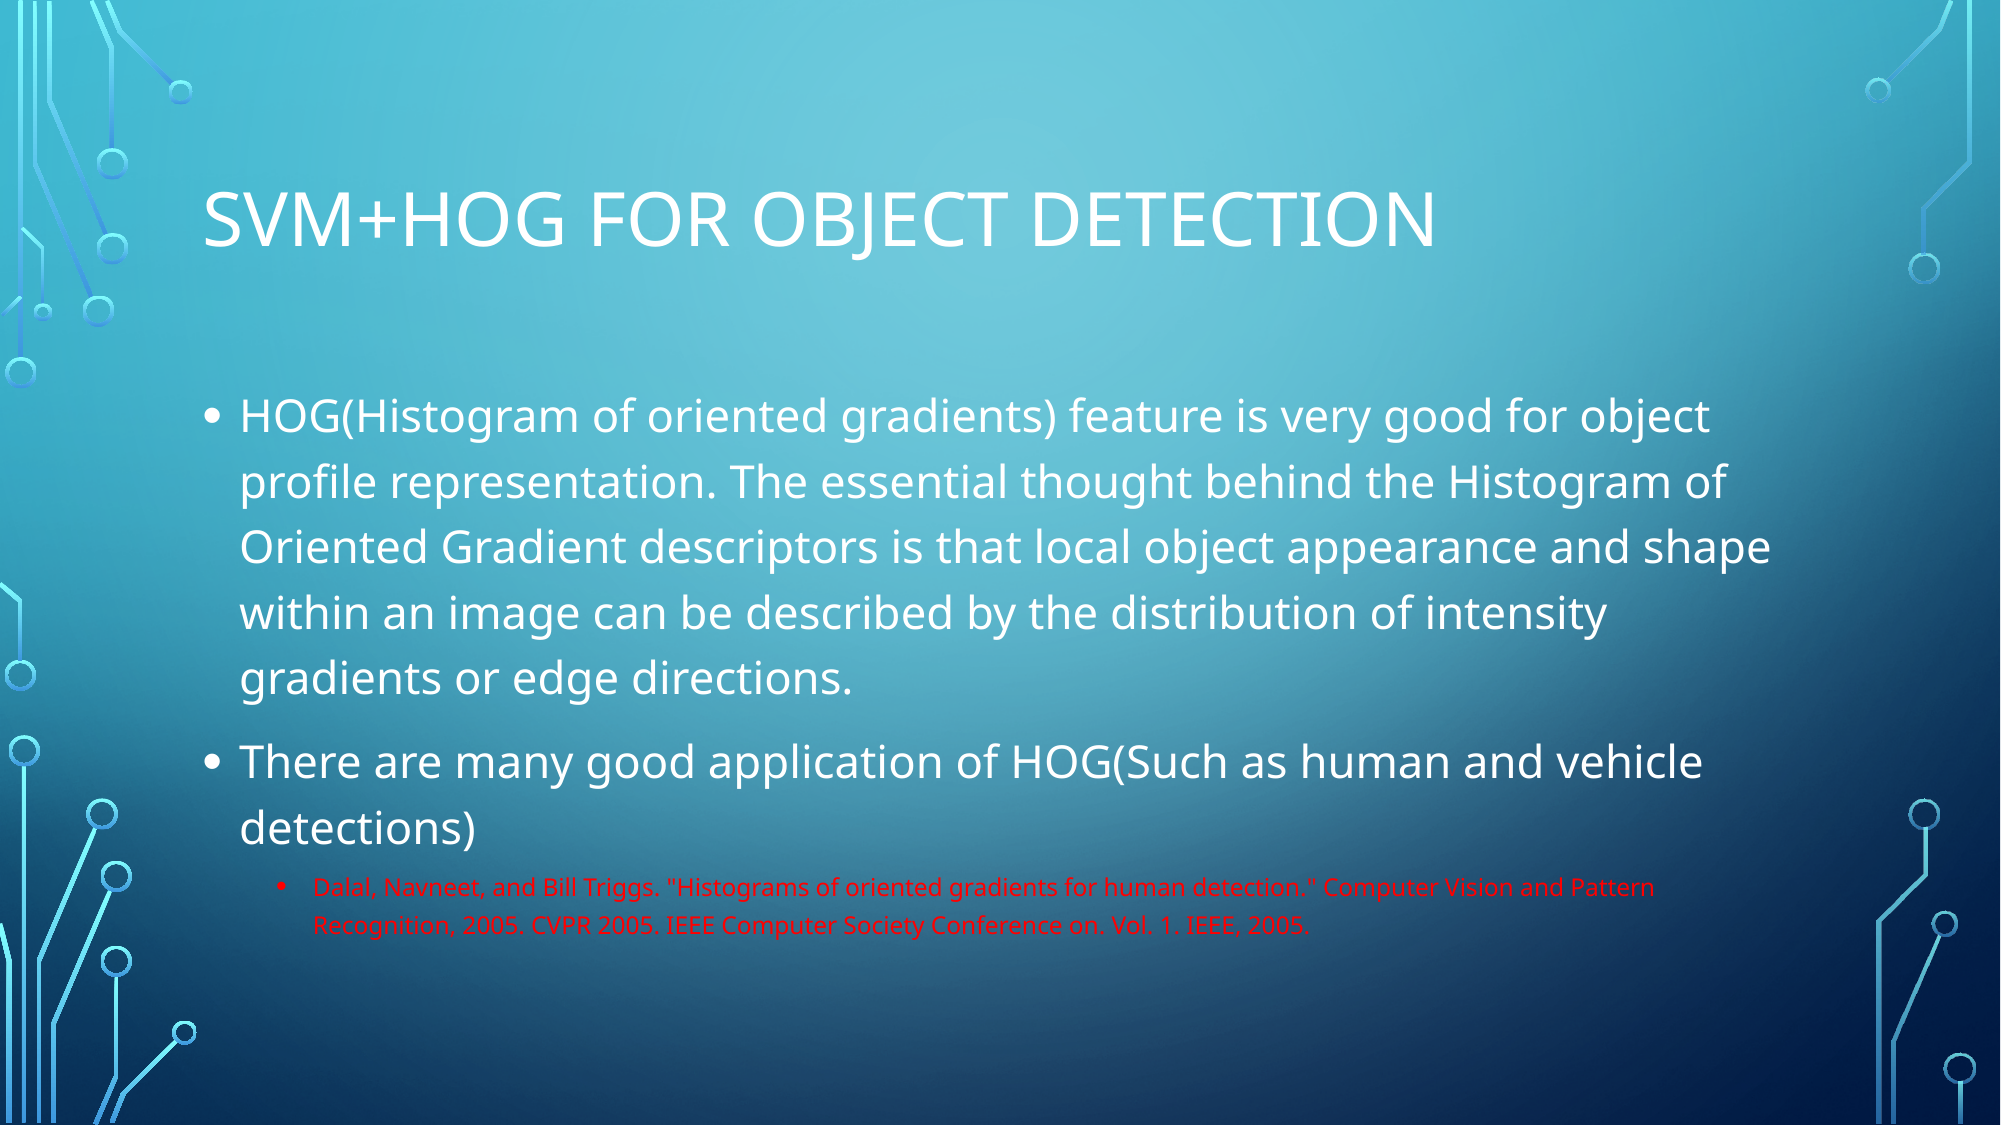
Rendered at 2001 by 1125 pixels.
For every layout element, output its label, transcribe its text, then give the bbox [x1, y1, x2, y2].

title SVM+HOG for object detection [187, 101, 1813, 344]
list HOG(Histogram of oriented gradients) feature is very good for object profile representation. The essential thought behind the Histogram of Oriented Gradient descriptors is that local object appearance and shape within an image can be described by the distribution of intensity gradients or edge directions. There are many good application of HOG(Such as human and vehicle detections) Dalal, Navneet, and Bill Triggs. "Histograms of oriented gradients for human detection." Computer Vision and Pattern Recognition, 2005. CVPR 2005. IEEE Computer Society Conference on. Vol. 1. IEEE, 2005. [187, 369, 1813, 950]
